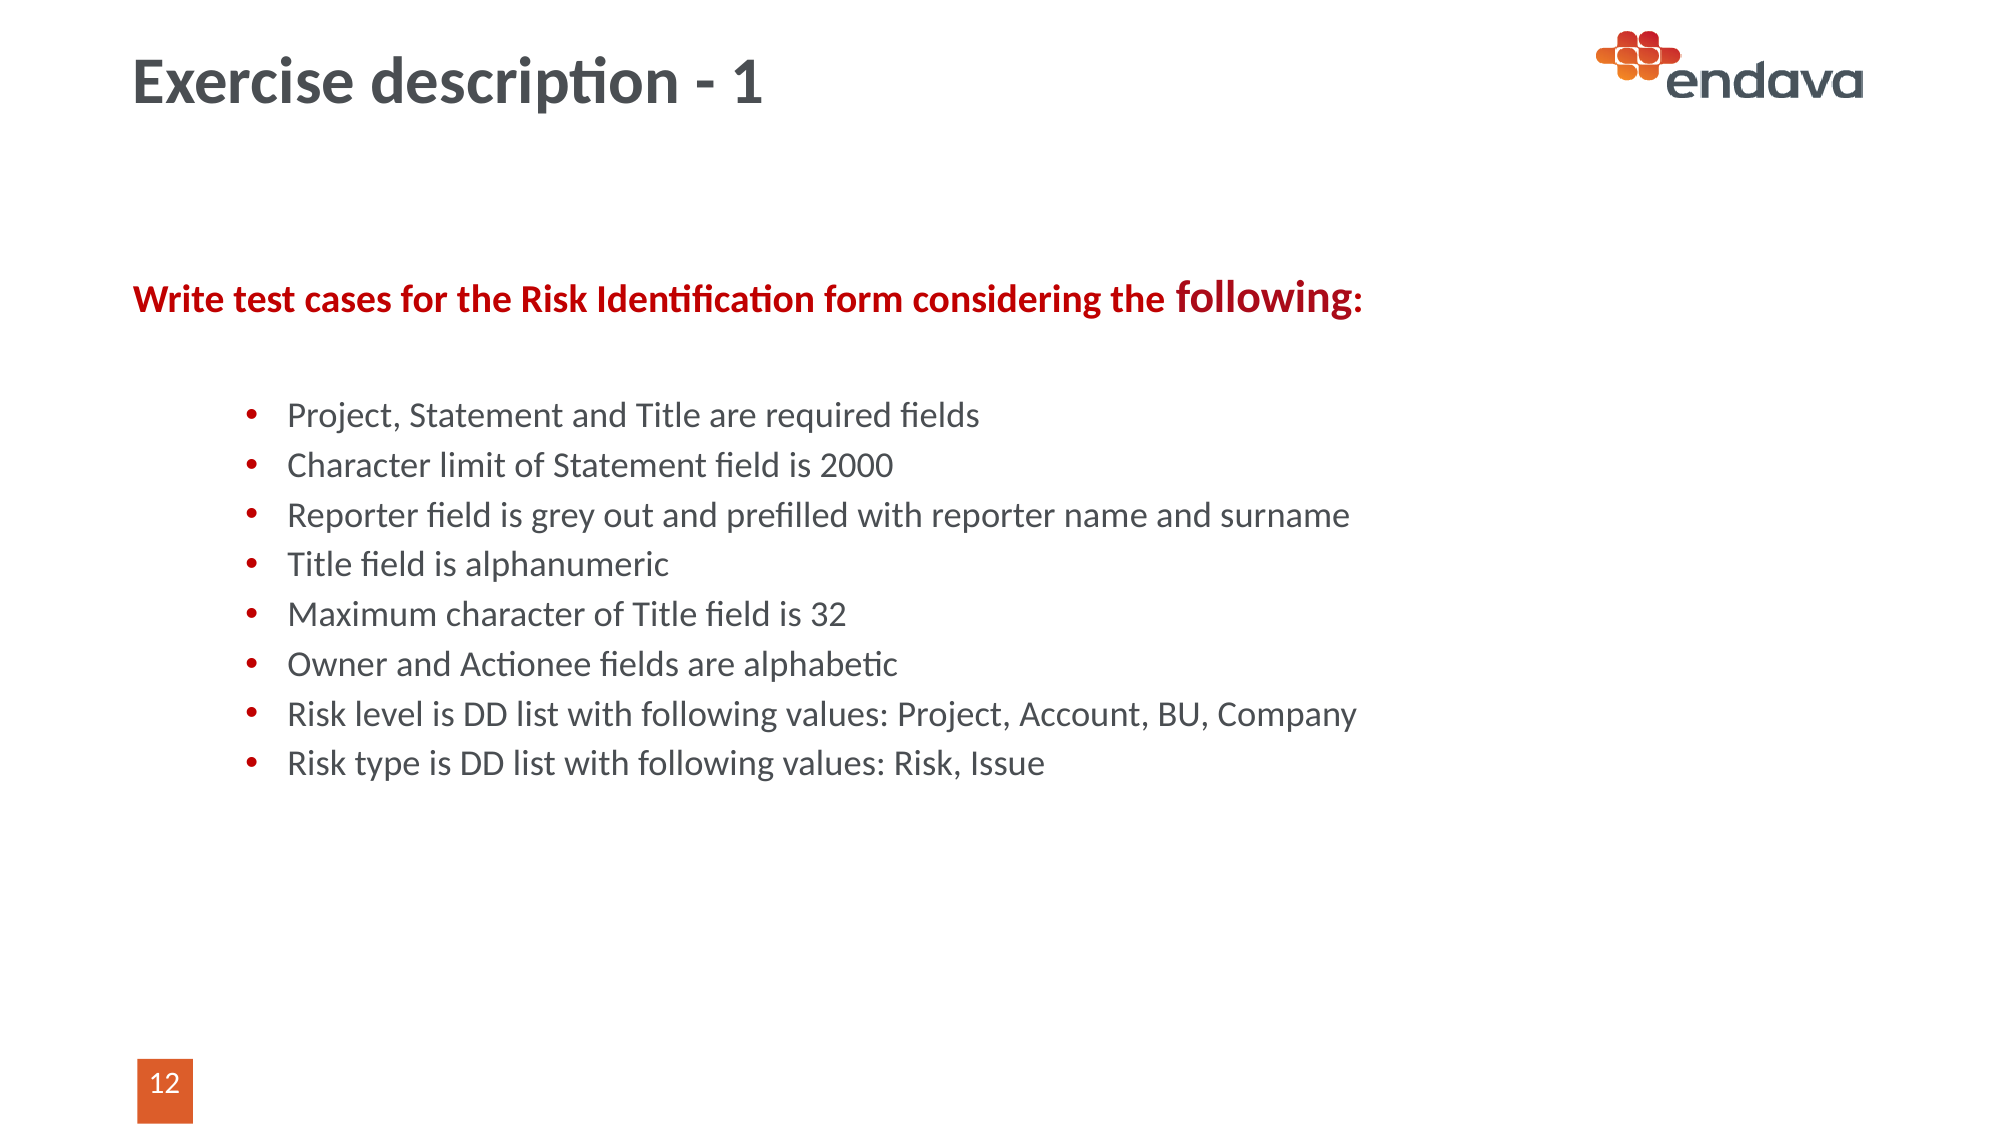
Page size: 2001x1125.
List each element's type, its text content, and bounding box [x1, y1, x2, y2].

picture [1596, 31, 1863, 98]
title Exercise description - 1 [132, 38, 1530, 218]
list Write test cases for the Risk Identification form considering the following: Project, Statement and Title are required fields Character limit of Statement field is 2000 Reporter field is grey out and prefilled with reporter name and surname Title field is alphanumeric Maximum character of Title field is 32 Owner and Actionee fields are alphabetic Risk level is DD list with following values: Project, Account, BU, Company Risk type is DD list with following values: Risk, Issue [132, 265, 1863, 987]
